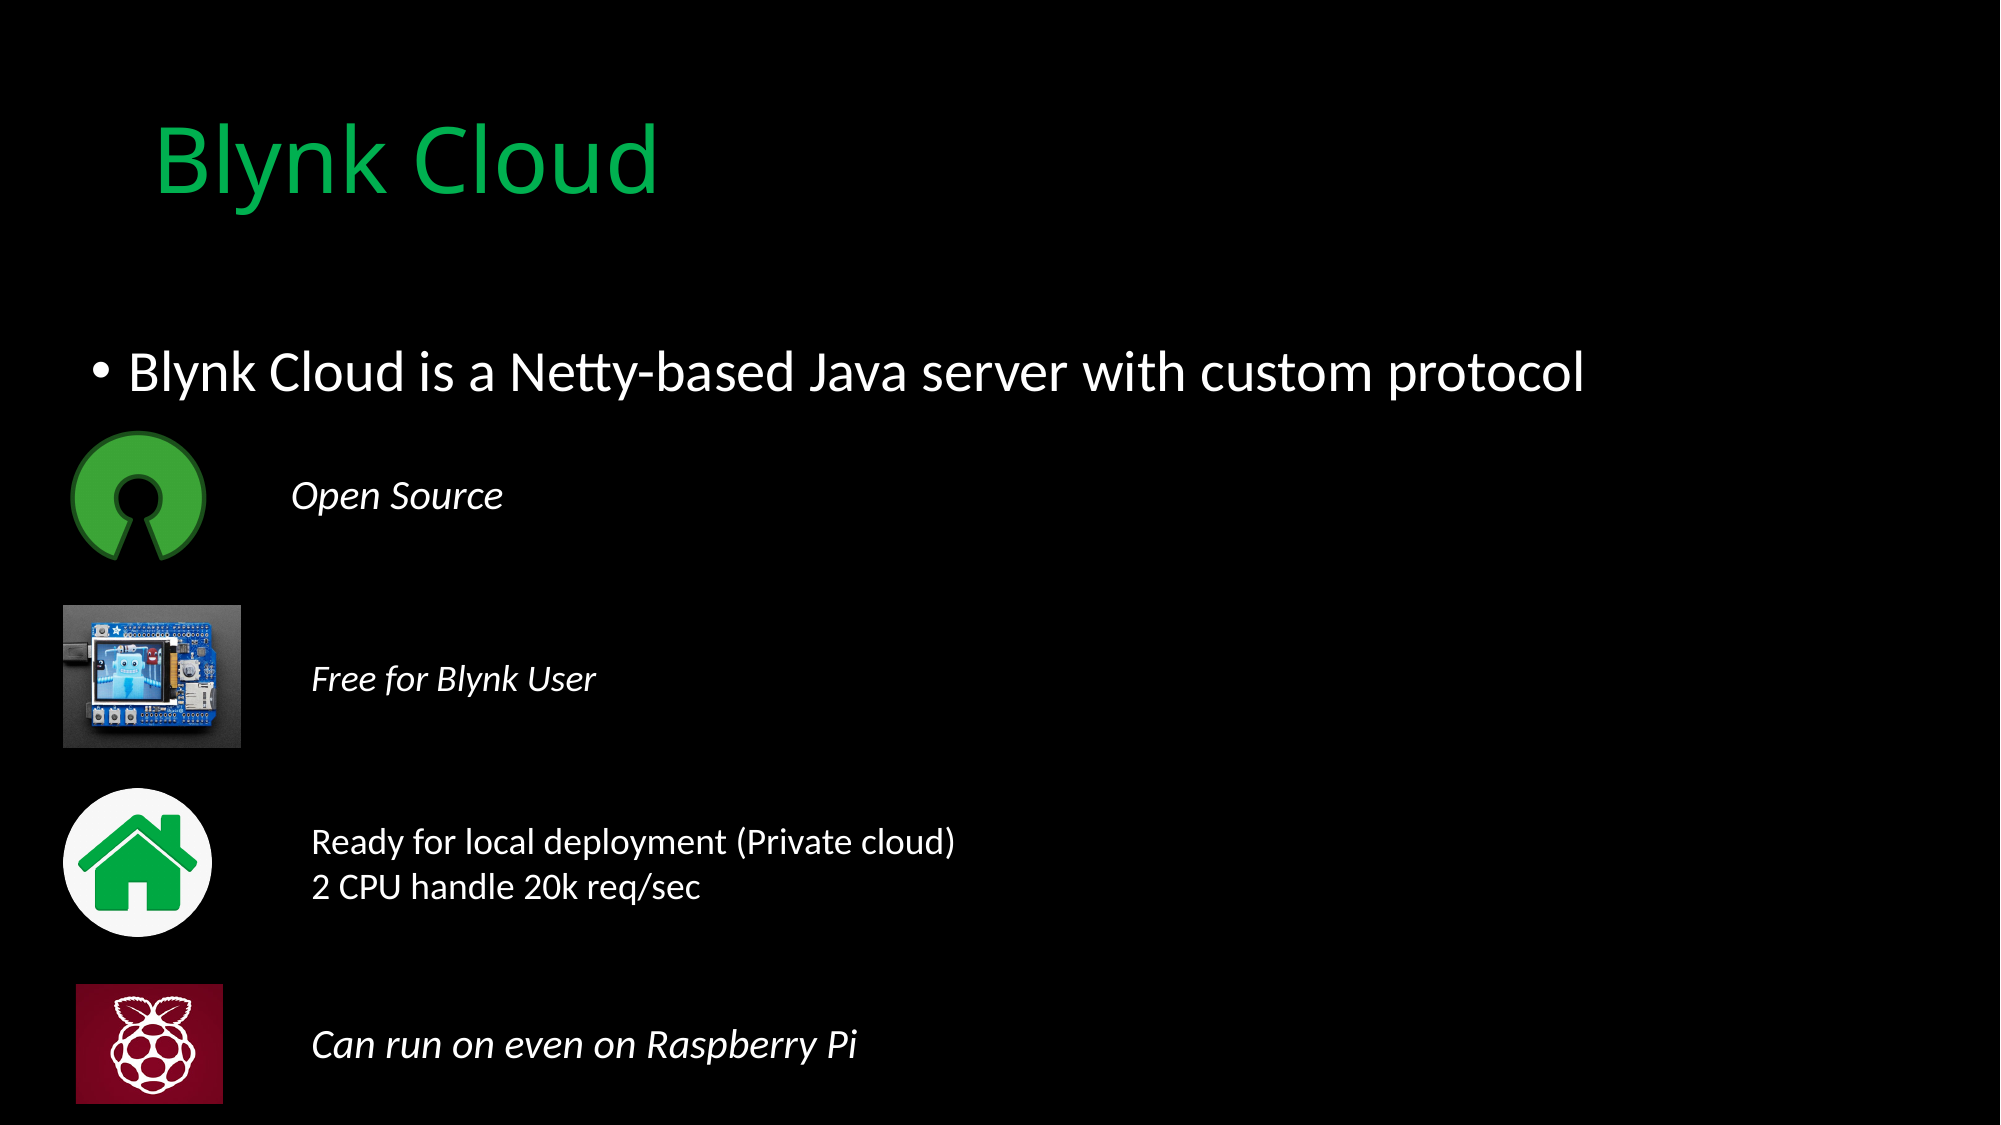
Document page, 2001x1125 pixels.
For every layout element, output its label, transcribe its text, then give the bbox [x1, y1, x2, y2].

title Blynk Cloud [137, 55, 1863, 243]
list Blynk Cloud is a Netty-based Java server with custom protocol [75, 243, 1863, 1082]
text_box Free for Blynk User [296, 646, 1297, 707]
text_box Can run on even on Raspberry Pi [296, 1009, 1297, 1074]
text_box Ready for local deployment (Private cloud) 2 CPU handle 20k req/sec [296, 809, 1297, 914]
picture [63, 788, 212, 937]
picture [49, 414, 226, 568]
picture [63, 605, 241, 749]
text_box Open Source [276, 460, 1277, 526]
picture [75, 984, 223, 1104]
